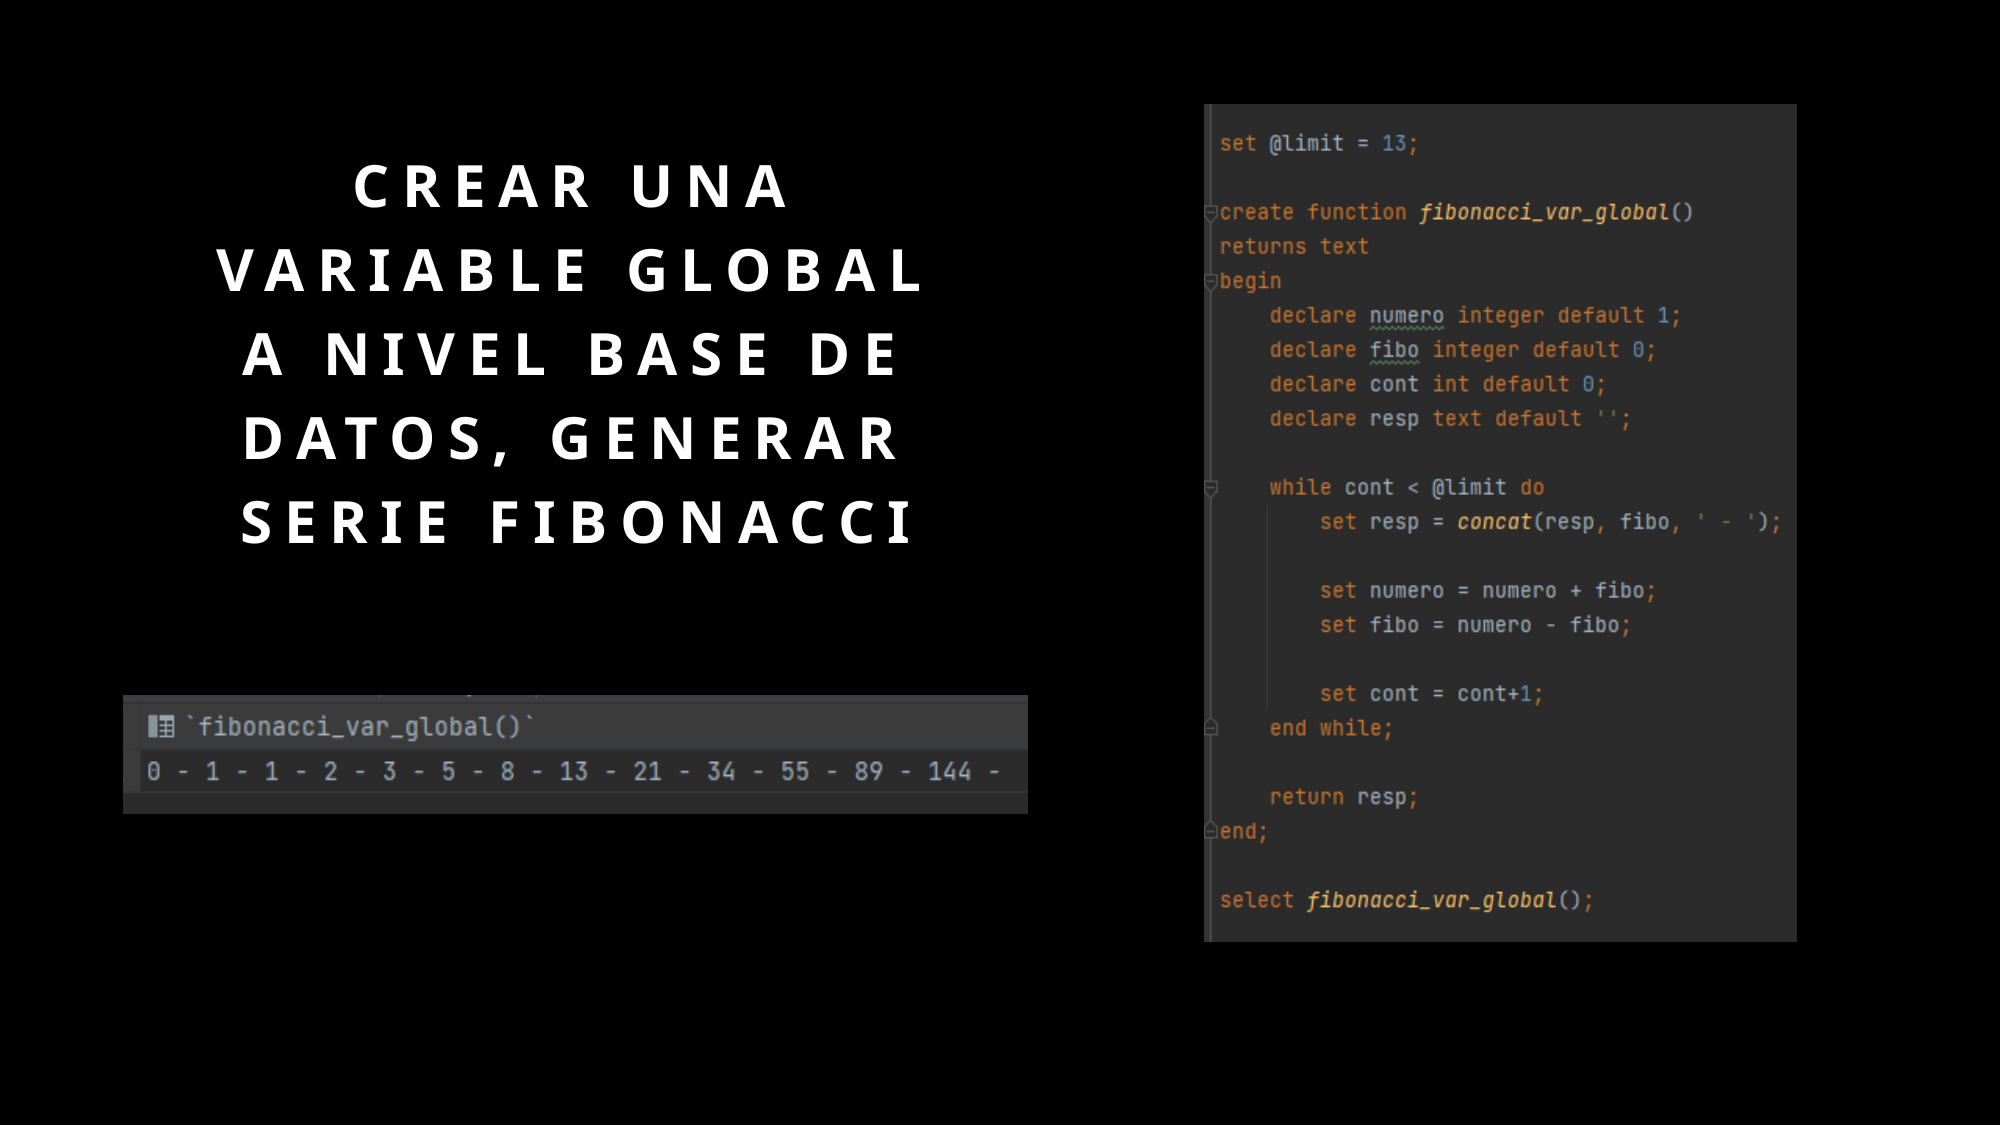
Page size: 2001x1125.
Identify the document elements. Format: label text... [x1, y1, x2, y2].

picture [123, 695, 1028, 814]
picture [1204, 104, 1797, 942]
title Crear una variable global a nivel BASE DE DATOS, generar serie fibonacci [169, 282, 982, 563]
